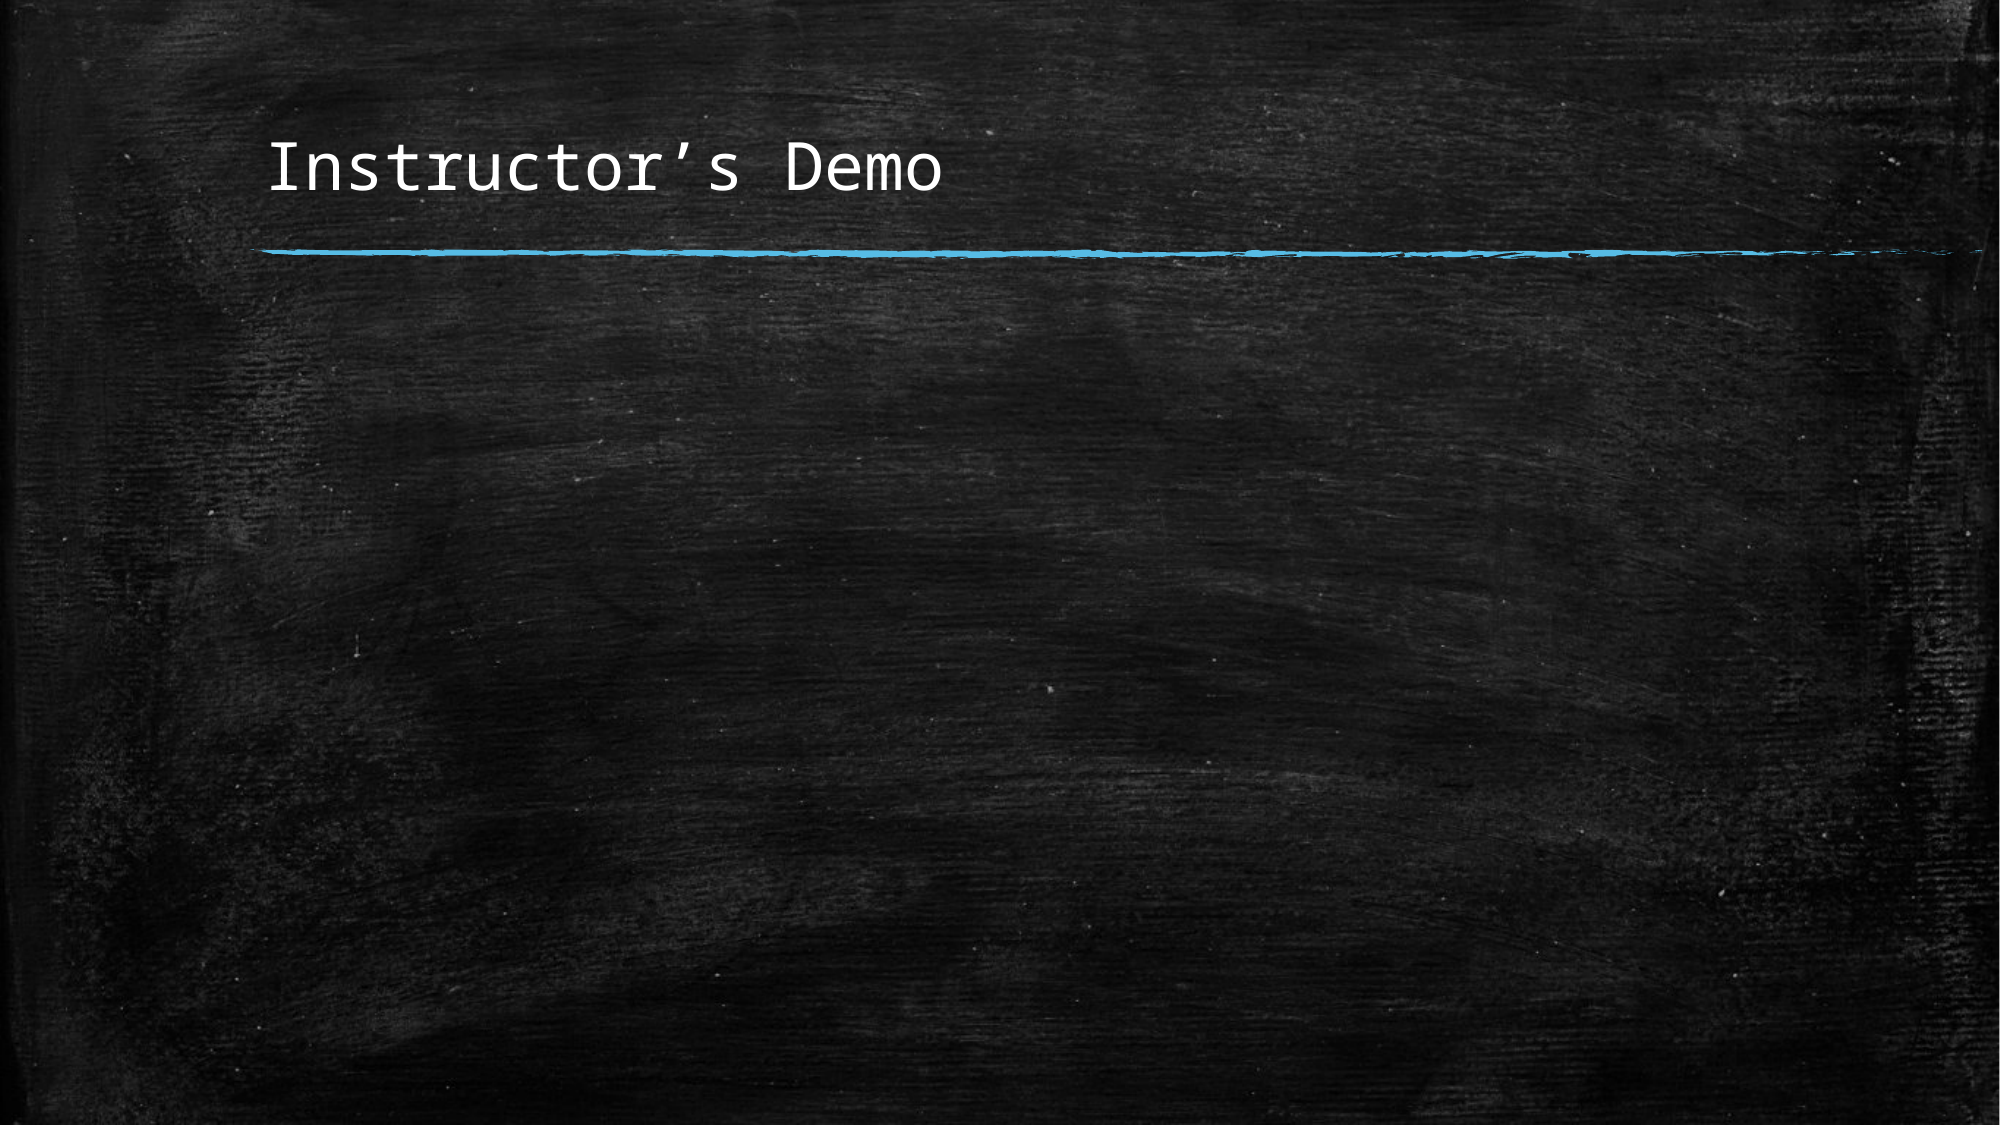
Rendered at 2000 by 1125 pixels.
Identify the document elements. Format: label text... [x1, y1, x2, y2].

picture [0, 0, 2000, 1125]
title Instructor’s Demo [249, 45, 1750, 213]
